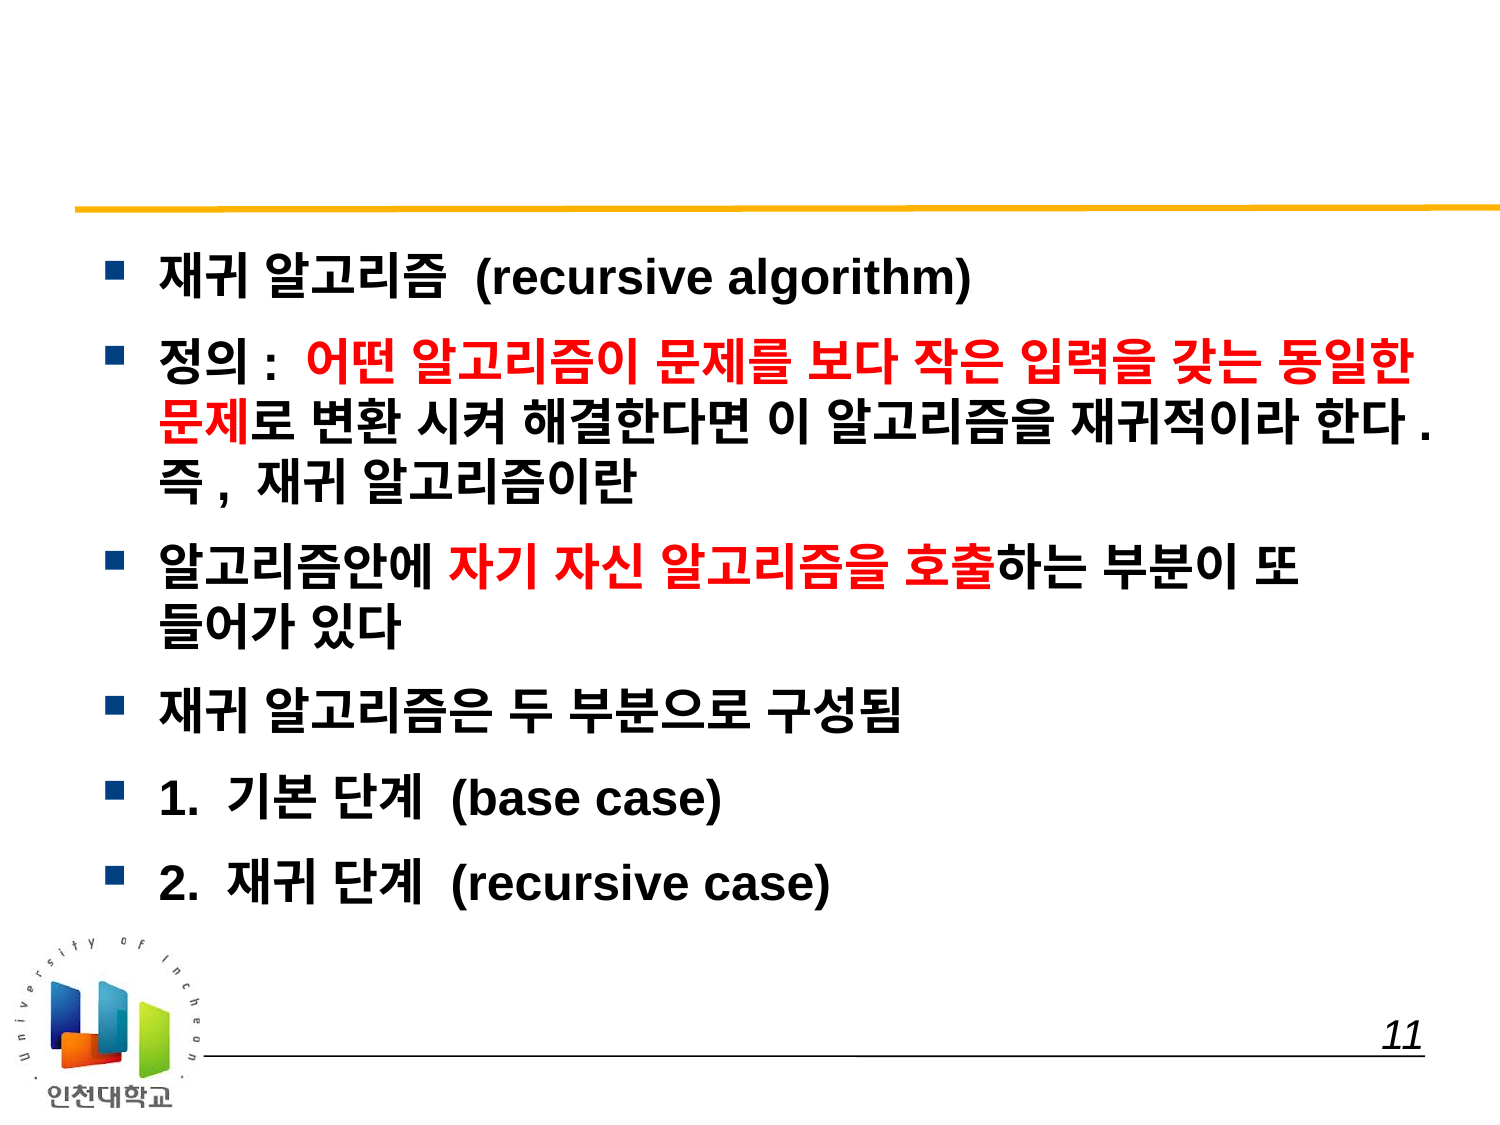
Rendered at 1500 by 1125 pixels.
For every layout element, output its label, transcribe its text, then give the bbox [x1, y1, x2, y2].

list 재귀 알고리즘 (recursive algorithm) 정의: 어떤 알고리즘이 문제를 보다 작은 입력을 갖는 동일한 문제로 변환 시켜 해결한다면 이 알고리즘을 재귀적이라 한다. 즉, 재귀 알고리즘이란 알고리즘안에 자기 자신 알고리즘을 호출하는 부분이 또 들어가 있다 재귀 알고리즘은 두 부분으로 구성됨 1. 기본 단계 (base case) 2. 재귀 단계 (recursive case) [87, 237, 1457, 919]
slide_number 11 [1112, 999, 1440, 1057]
picture [14, 937, 200, 1108]
